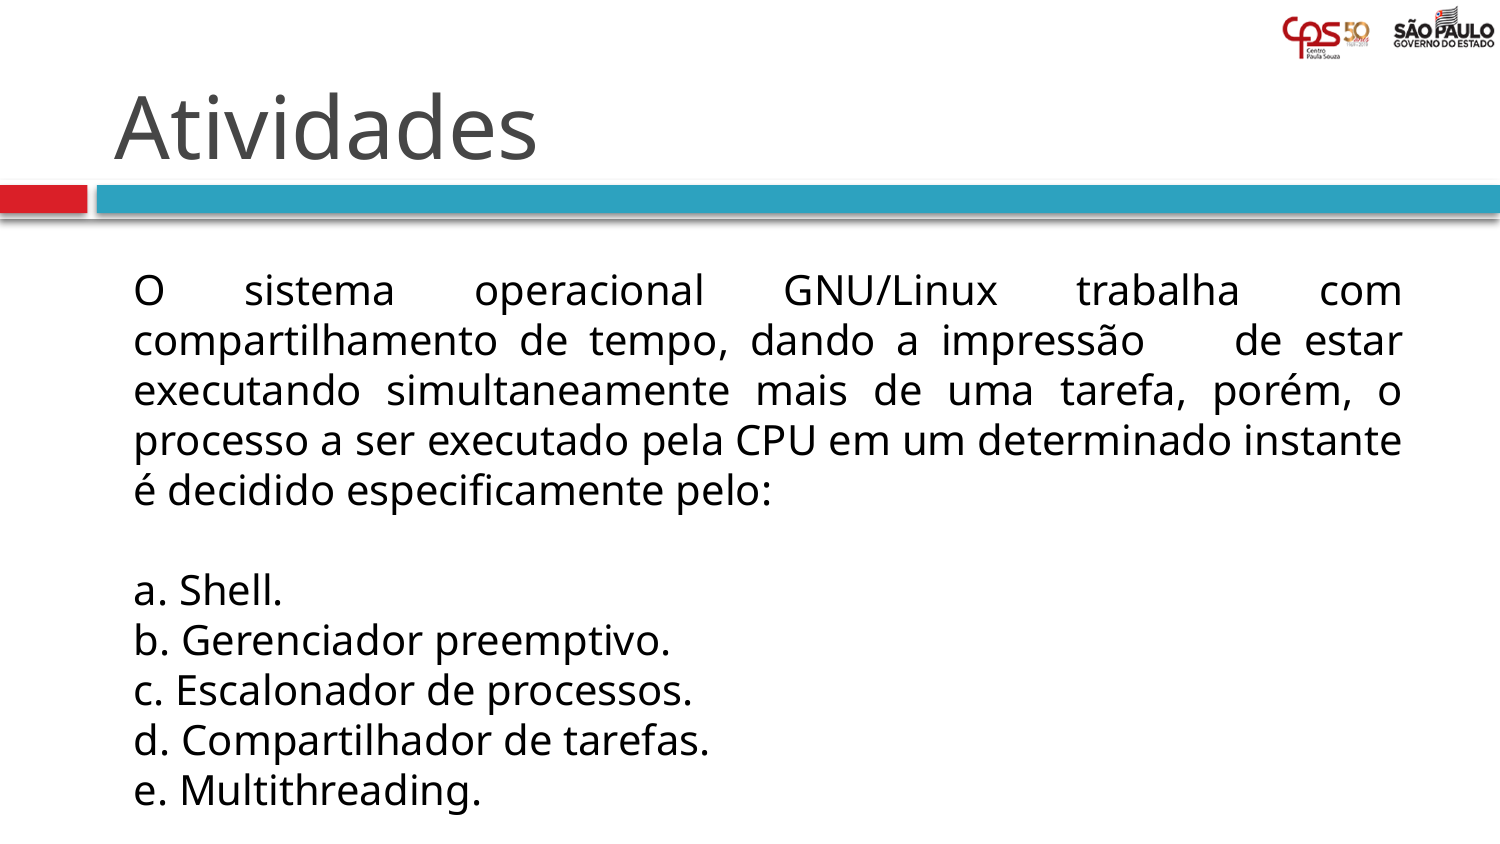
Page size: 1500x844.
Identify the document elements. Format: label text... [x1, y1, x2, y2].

text_box O sistema operacional GNU/Linux trabalha com compartilhamento de tempo, dando a impressão de estar executando simultaneamente mais de uma tarefa, porém, o processo a ser executado pela CPU em um determinado instante é decidido especificamente pelo: a. Shell. b. Gerenciador preemptivo. c. Escalonador de processos. d. Compartilhador de tarefas. e. Multithreading. [118, 256, 1419, 822]
picture [1277, 0, 1500, 67]
title Atividades [99, 19, 1438, 185]
